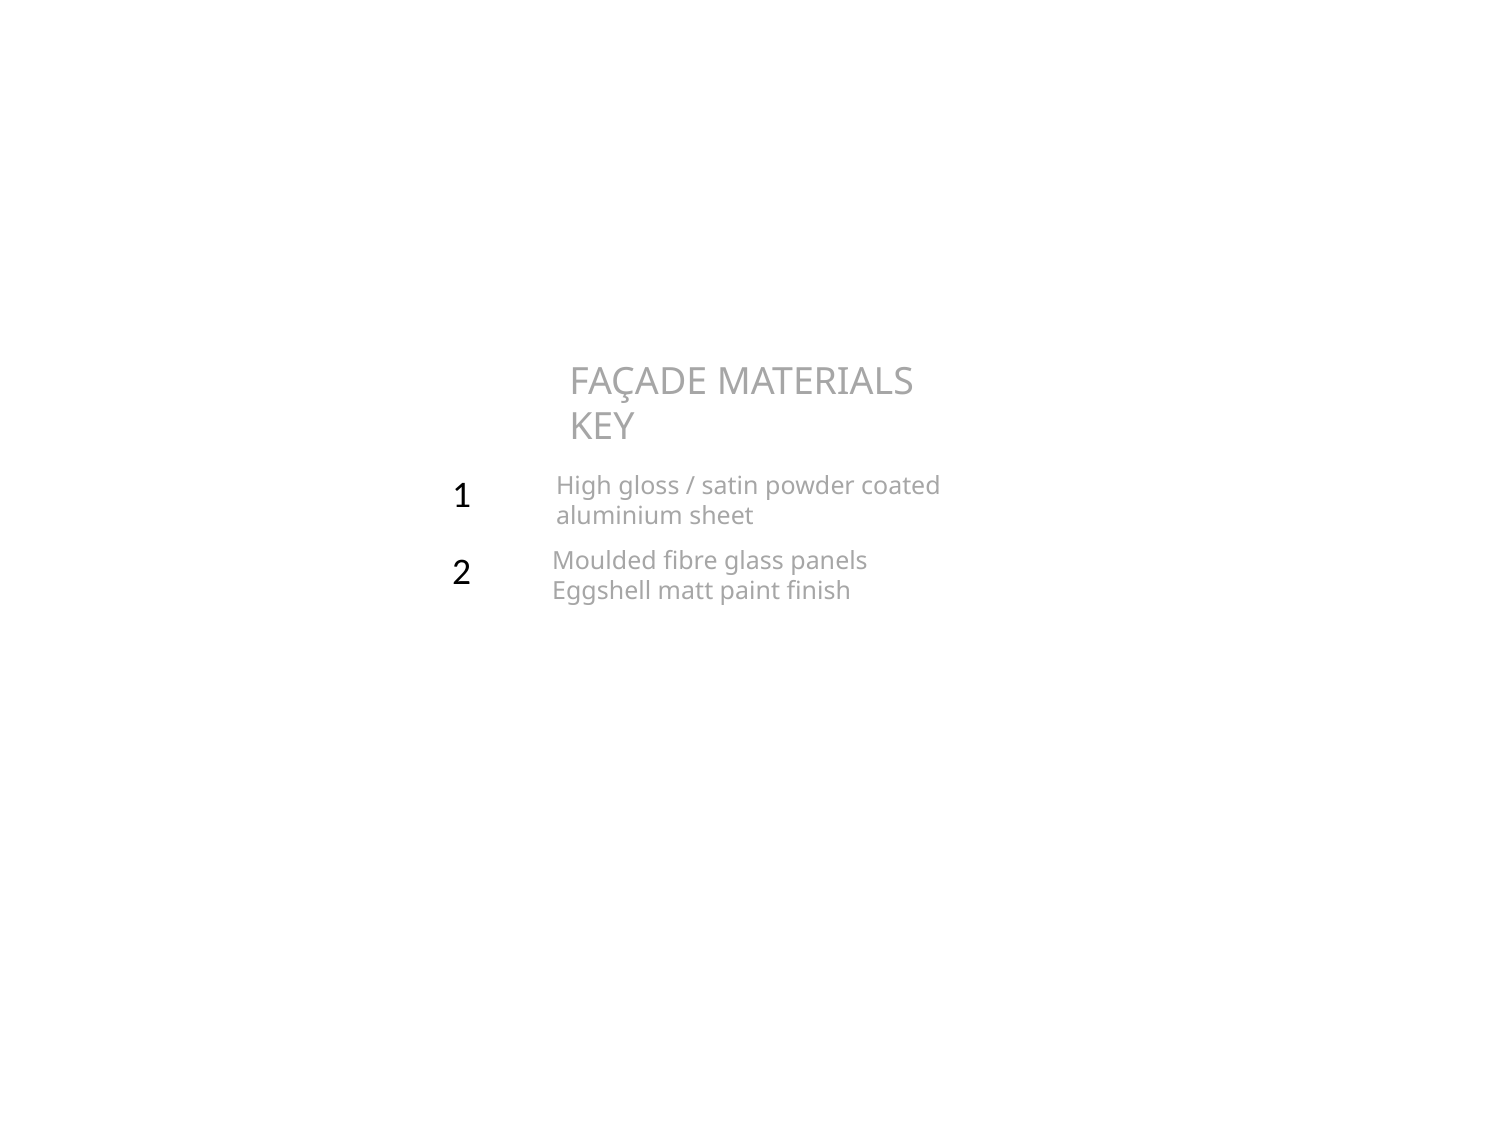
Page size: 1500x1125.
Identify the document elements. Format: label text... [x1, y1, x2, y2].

text_box FAÇADE MATERIALS KEY [554, 349, 933, 455]
text_box 2 [437, 539, 525, 600]
text_box High gloss / satin powder coated aluminium sheet [541, 462, 963, 538]
text_box 1 [437, 462, 525, 523]
text_box [550, 554, 587, 600]
text_box Moulded fibre glass panels Eggshell matt paint finish [537, 537, 884, 613]
